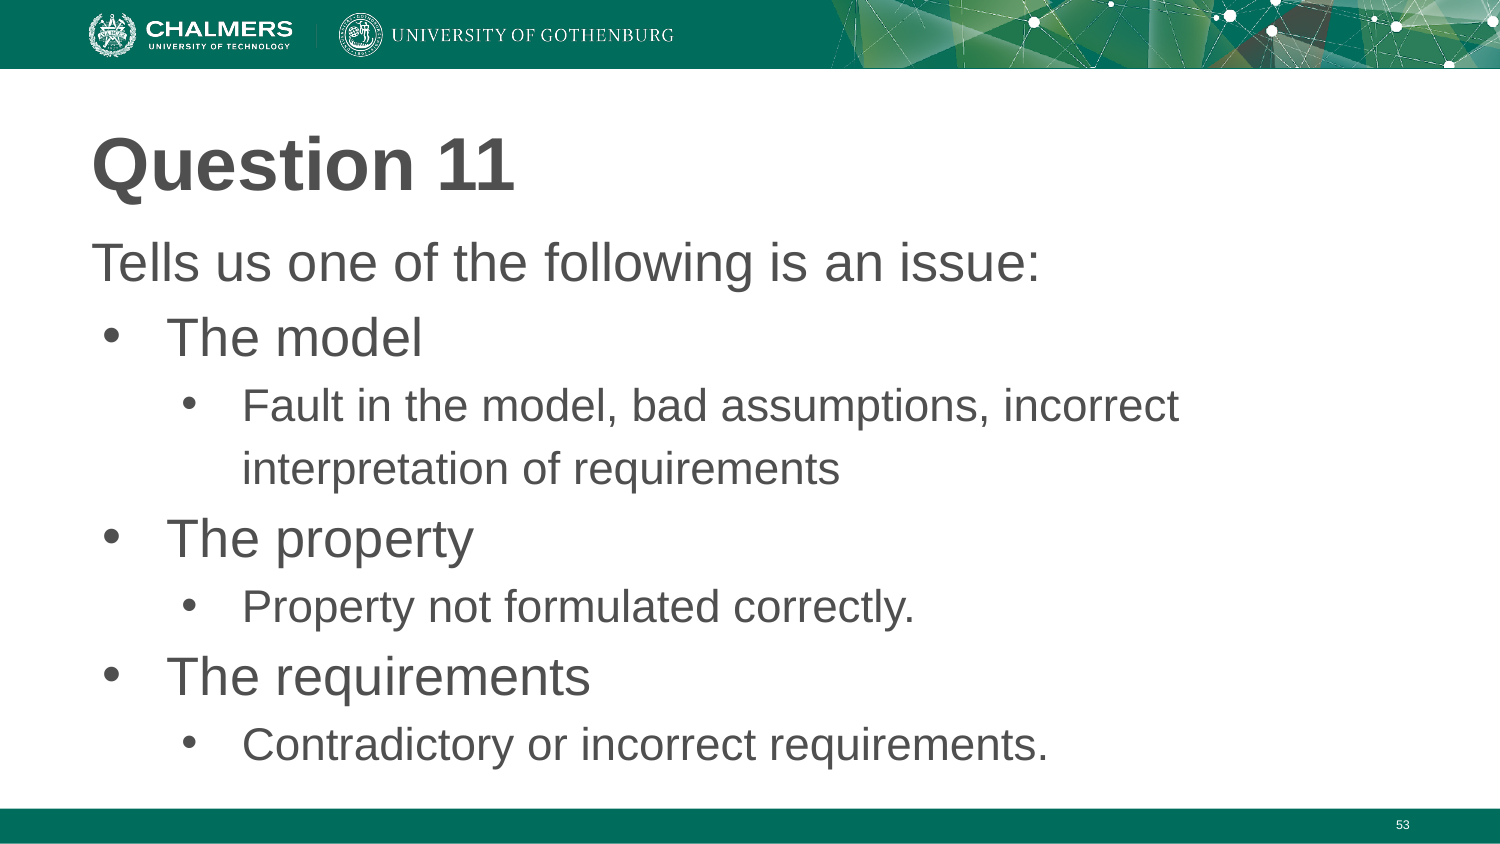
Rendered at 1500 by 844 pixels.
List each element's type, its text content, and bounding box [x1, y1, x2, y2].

picture [64, 0, 696, 85]
slide_number ‹#› [1074, 809, 1425, 844]
list Tells us one of the following is an issue: The model Fault in the model, bad assumptions, incorrect interpretation of requirements The property Property not formulated correctly. The requirements Contradictory or incorrect requirements. [76, 210, 1425, 782]
picture [759, 0, 1500, 68]
title Question 11 [76, 100, 1425, 210]
